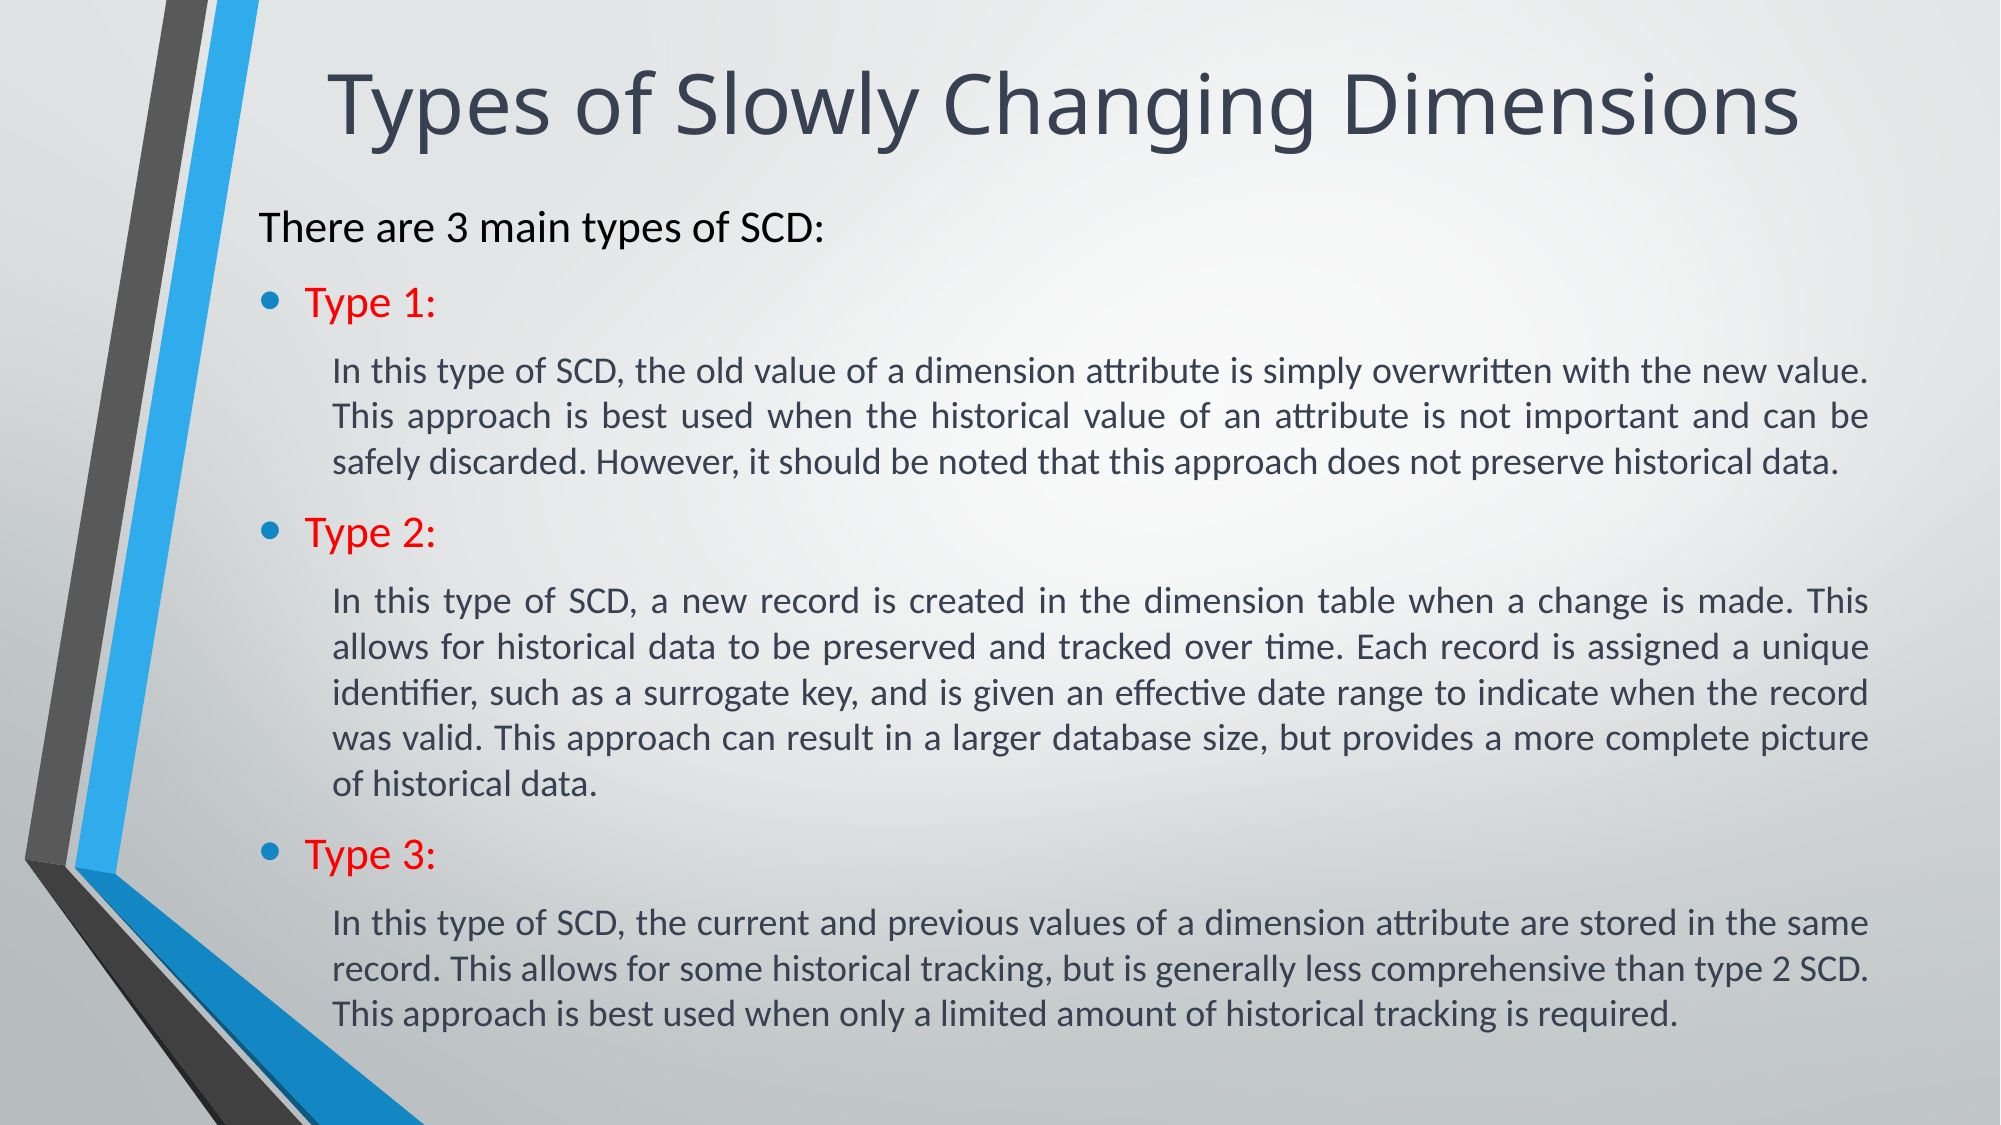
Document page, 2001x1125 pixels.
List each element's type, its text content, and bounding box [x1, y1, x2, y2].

list There are 3 main types of SCD: Type 1: In this type of SCD, the old value of a dimension attribute is simply overwritten with the new value. This approach is best used when the historical value of an attribute is not important and can be safely discarded. However, it should be noted that this approach does not preserve historical data. Type 2: In this type of SCD, a new record is created in the dimension table when a change is made. This allows for historical data to be preserved and tracked over time. Each record is assigned a unique identifier, such as a surrogate key, and is given an effective date range to indicate when the record was valid. This approach can result in a larger database size, but provides a more complete picture of historical data. Type 3: In this type of SCD, the current and previous values of a dimension attribute are stored in the same record. This allows for some historical tracking, but is generally less comprehensive than type 2 SCD. This approach is best used when only a limited amount of historical tracking is required. [243, 153, 1887, 1079]
title Types of Slowly Changing Dimensions [243, 23, 1887, 153]
